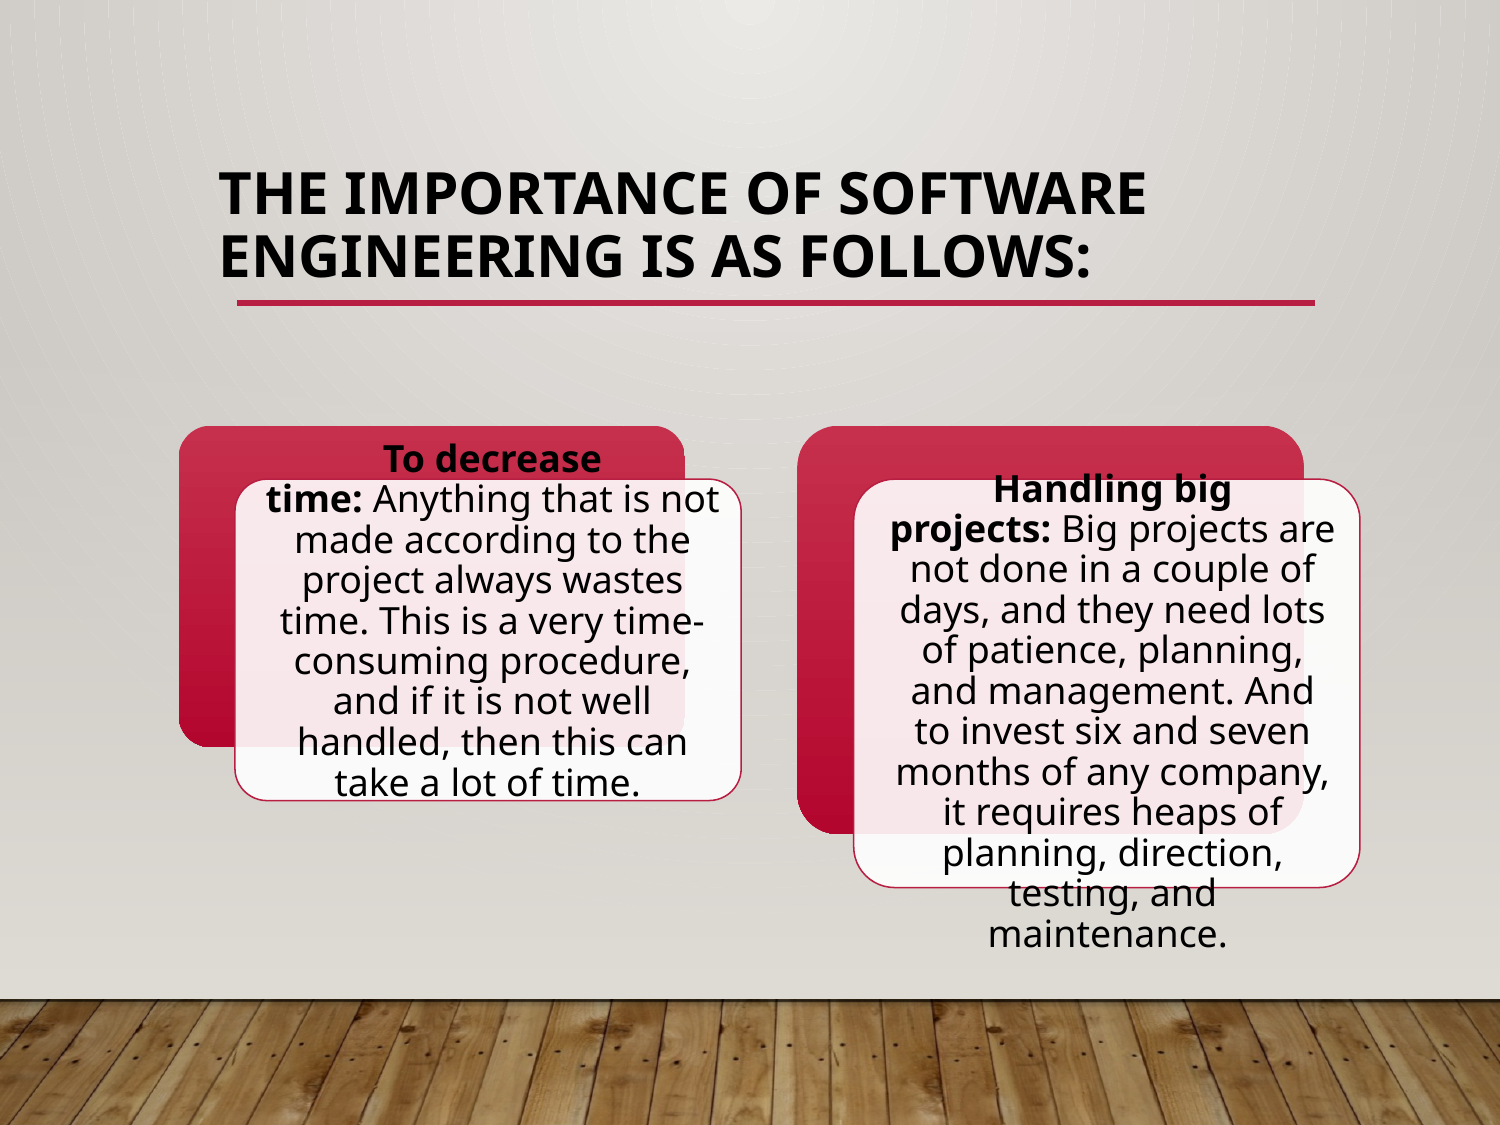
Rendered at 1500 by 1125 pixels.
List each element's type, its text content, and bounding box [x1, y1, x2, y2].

picture [0, 999, 1500, 1125]
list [178, 383, 1361, 930]
text_box The importance of Software engineering is as follows: [203, 156, 1386, 330]
title [178, 131, 1361, 305]
